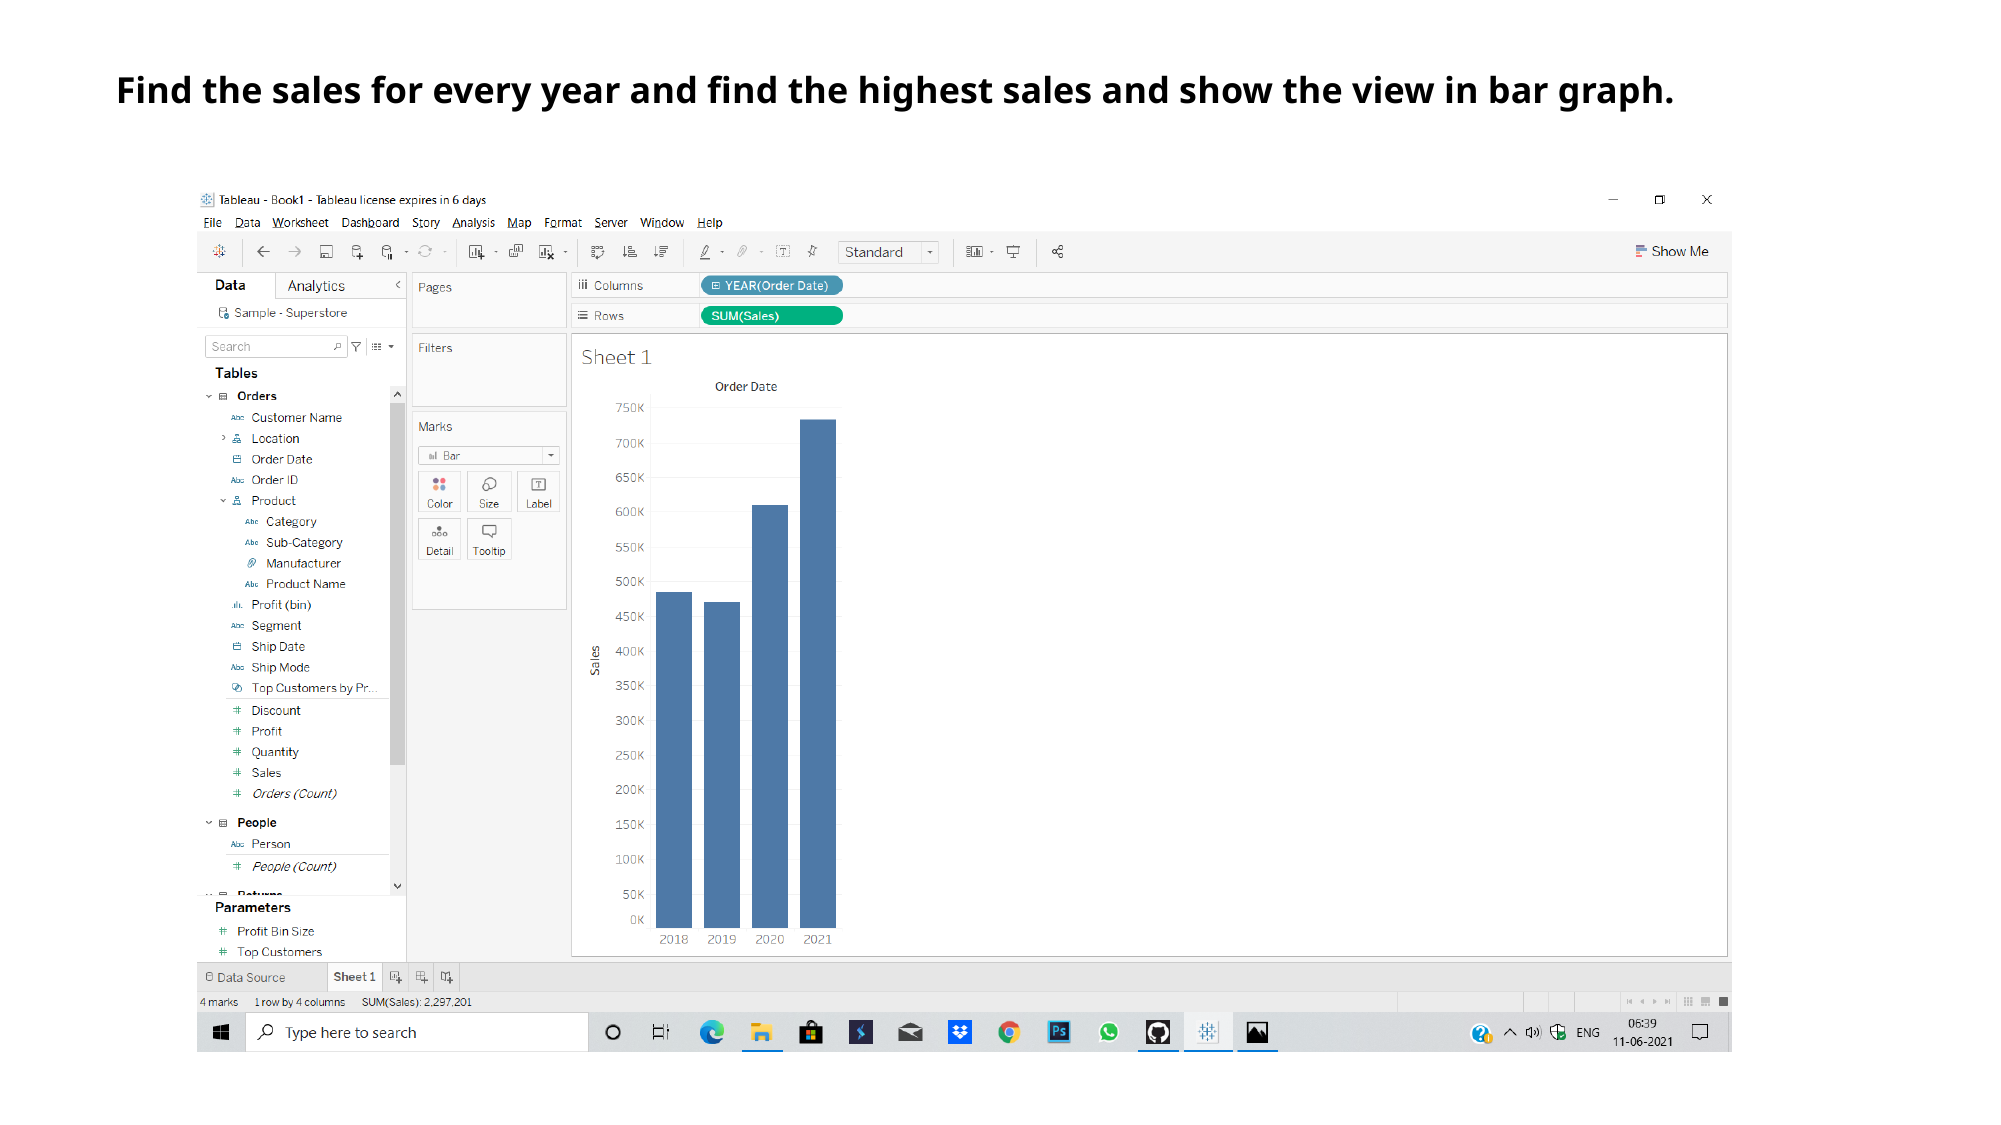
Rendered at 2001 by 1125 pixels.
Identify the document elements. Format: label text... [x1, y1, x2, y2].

picture [197, 188, 1732, 1052]
title Find the sales for every year and find the highest sales and show the view in bar graph. [33, 50, 1759, 134]
